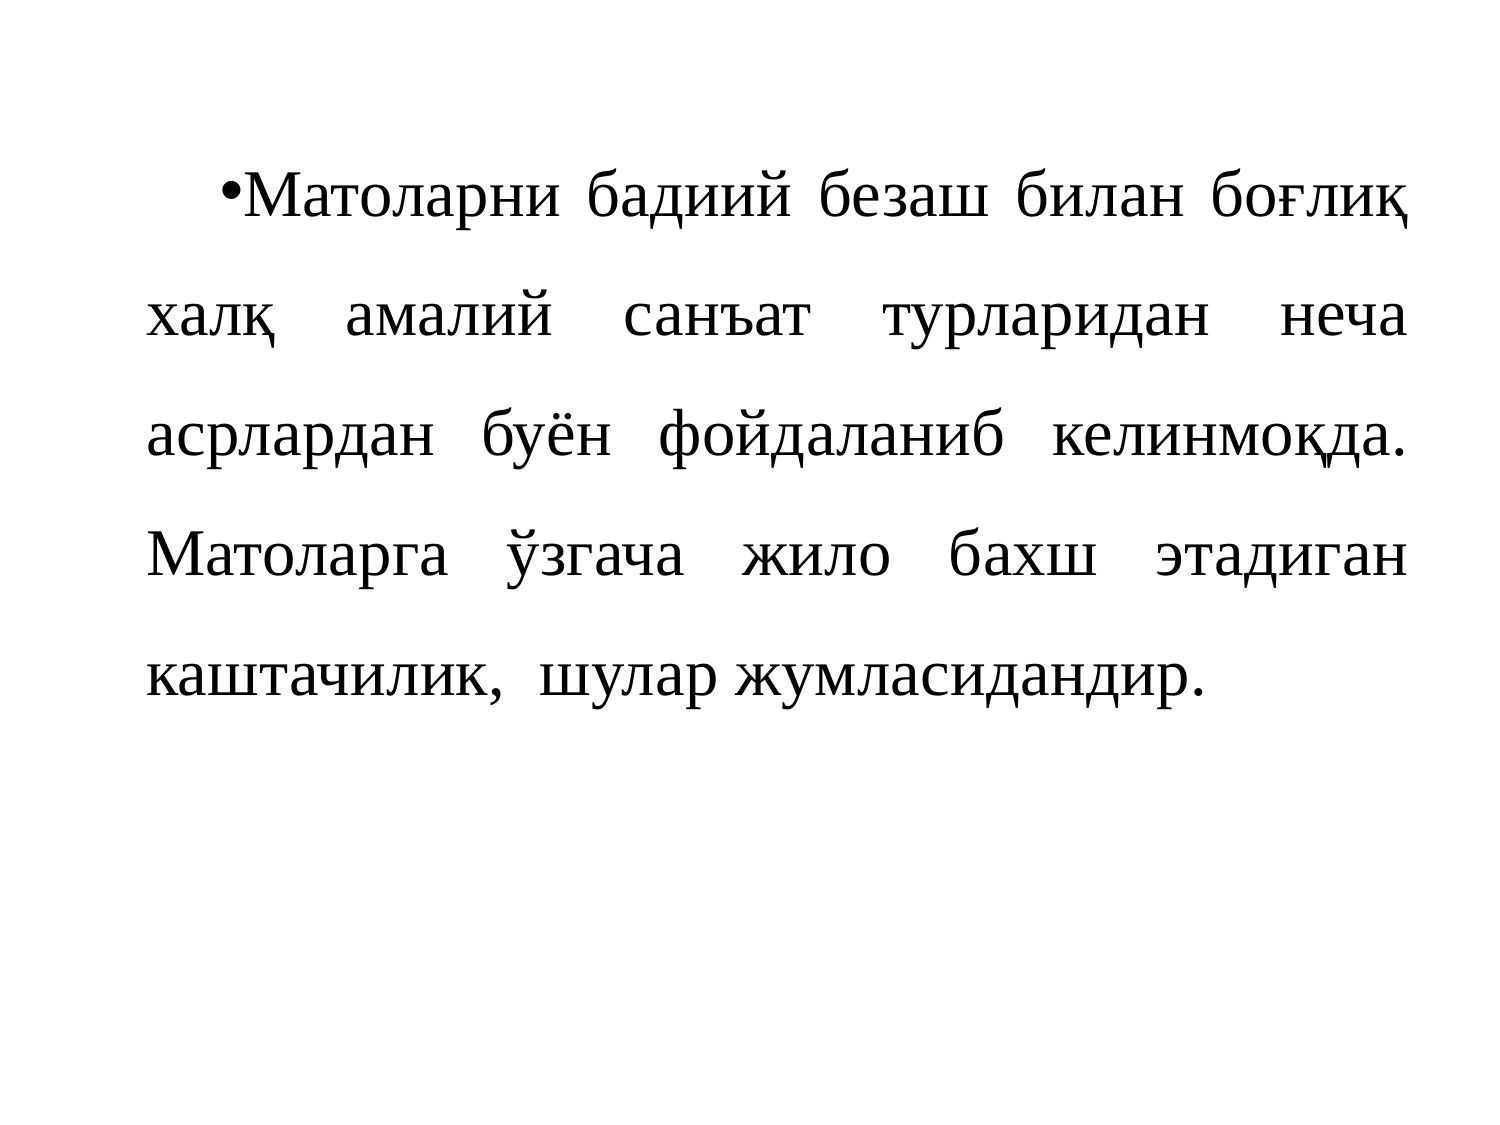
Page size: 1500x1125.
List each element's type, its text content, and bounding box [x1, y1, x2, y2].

list Матоларни бадиий безаш билан боғлиқ халқ амалий санъат турларидан неча асрлардан буён фойдаланиб келинмоқда. Матоларга ўзгача жило бахш этадиган каштачилик, шулар жумласидандир. [75, 101, 1425, 1005]
